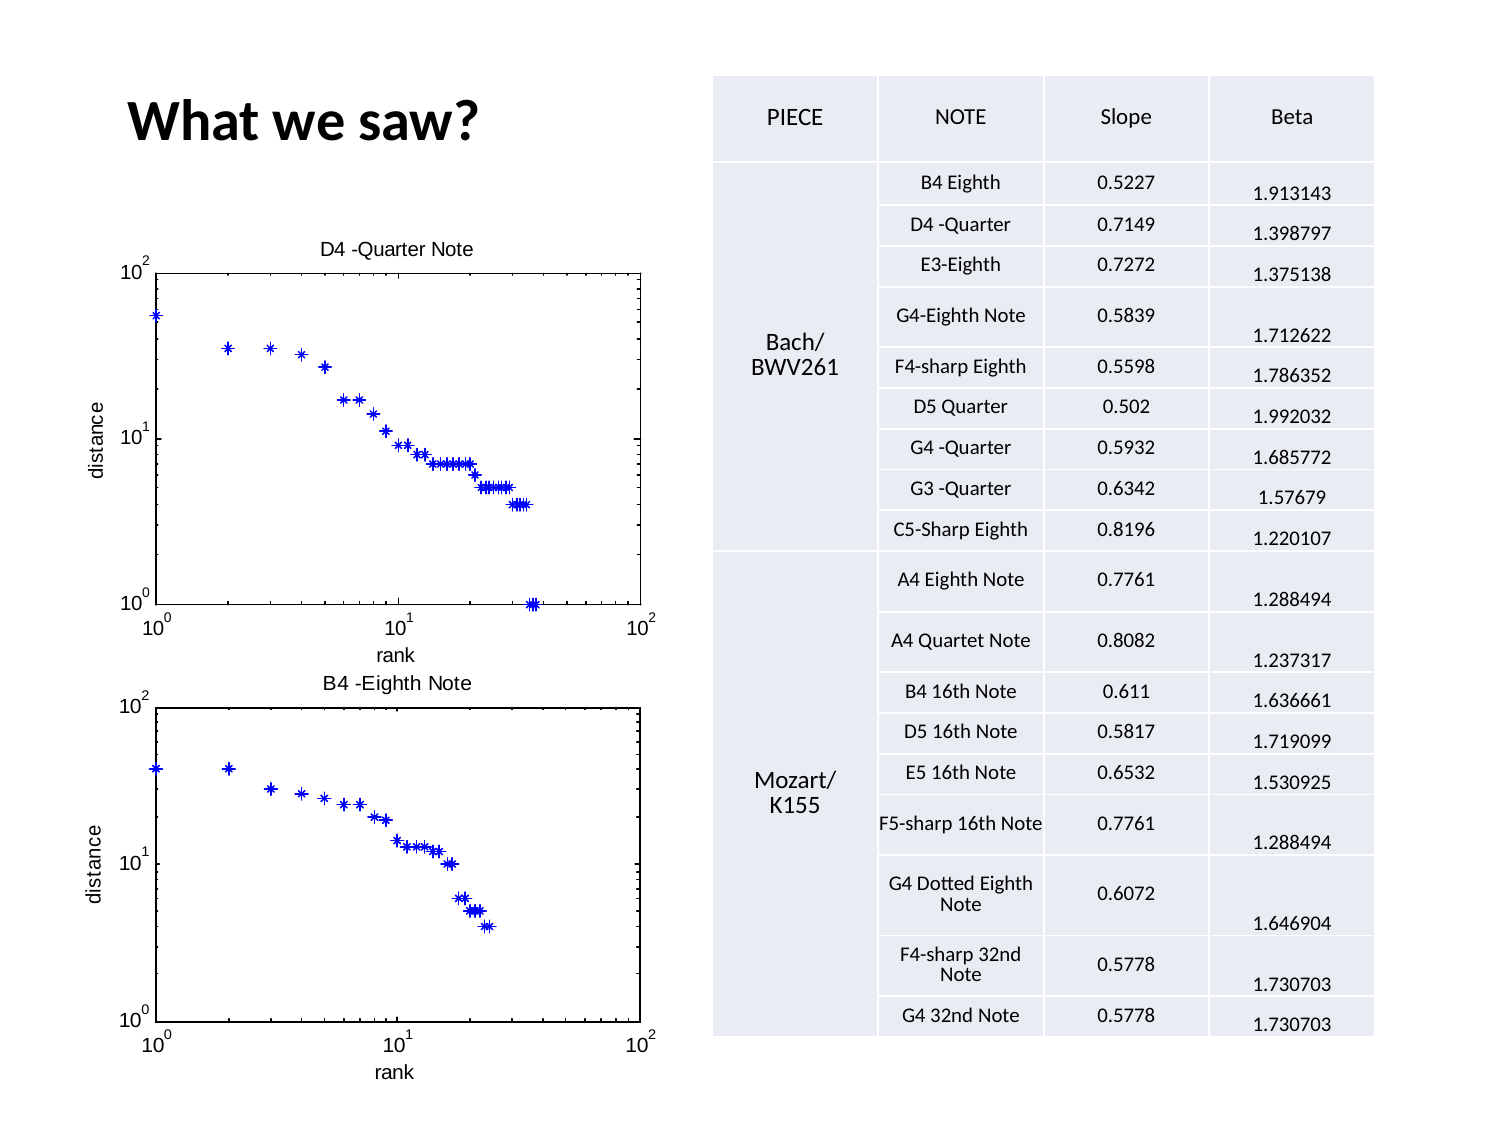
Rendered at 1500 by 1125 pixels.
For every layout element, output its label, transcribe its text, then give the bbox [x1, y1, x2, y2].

table_cell G4 32nd Note [879, 997, 1043, 1036]
table_cell 0.7149 [1045, 206, 1208, 245]
table_cell G3 -Quarter [879, 470, 1043, 509]
text_box What we saw? [112, 75, 712, 160]
table_cell 0.8196 [1045, 511, 1208, 550]
table_cell F4-sharp 32nd Note [879, 936, 1043, 995]
table_cell 0.5598 [1045, 348, 1208, 387]
table_cell 0.7761 [1045, 795, 1208, 854]
table_cell 1.992032 [1210, 389, 1374, 428]
table_cell 1.786352 [1210, 348, 1374, 387]
table_cell 0.5817 [1045, 714, 1208, 753]
table_cell 1.712622 [1210, 288, 1374, 346]
table_cell G4 -Quarter [879, 430, 1043, 469]
table_header Beta [1210, 76, 1374, 161]
table_cell Bach/ BWV261 [713, 163, 877, 550]
table_cell D5 Quarter [879, 389, 1043, 428]
table_cell E5 16th Note [879, 755, 1043, 794]
table_cell 0.5778 [1045, 997, 1208, 1036]
table_cell 1.288494 [1210, 552, 1374, 611]
table_cell 0.611 [1045, 673, 1208, 712]
table_cell 0.5778 [1045, 936, 1208, 995]
table_cell B4 16th Note [879, 673, 1043, 712]
table_cell 1.730703 [1210, 997, 1374, 1036]
table_cell 1.57679 [1210, 470, 1374, 509]
table_cell 1.288494 [1210, 795, 1374, 854]
table_cell 1.636661 [1210, 673, 1374, 712]
table_cell F4-sharp Eighth [879, 348, 1043, 387]
table_cell D5 16th Note [879, 714, 1043, 753]
table_cell 0.6342 [1045, 470, 1208, 509]
table_header NOTE [879, 76, 1043, 161]
table_cell 1.237317 [1210, 613, 1374, 671]
table_cell 0.7761 [1045, 552, 1208, 611]
table_cell 0.6072 [1045, 856, 1208, 935]
table_cell 1.646904 [1210, 856, 1374, 935]
table_cell F5-sharp 16th Note [879, 795, 1043, 854]
table_cell E3-Eighth [879, 247, 1043, 286]
table_cell G4-Eighth Note [879, 288, 1043, 346]
table_cell A4 Eighth Note [879, 552, 1043, 611]
table_cell 0.5839 [1045, 288, 1208, 346]
table_cell 1.530925 [1210, 755, 1374, 794]
table_cell B4 Eighth [879, 163, 1043, 204]
table_cell 0.7272 [1045, 247, 1208, 286]
table_cell 0.5227 [1045, 163, 1208, 204]
table_cell 0.8082 [1045, 613, 1208, 671]
table_cell Mozart/ K155 [713, 552, 877, 1036]
table_header PIECE [713, 76, 877, 161]
table_cell 1.685772 [1210, 430, 1374, 469]
table_cell D4 -Quarter [879, 206, 1043, 245]
picture [74, 237, 701, 1090]
table_cell 1.730703 [1210, 936, 1374, 995]
table_cell 1.220107 [1210, 511, 1374, 550]
table_cell 0.5932 [1045, 430, 1208, 469]
table_cell G4 Dotted Eighth Note [879, 856, 1043, 935]
table_cell 1.719099 [1210, 714, 1374, 753]
table_cell 0.502 [1045, 389, 1208, 428]
table_header Slope [1045, 76, 1208, 161]
table_cell A4 Quartet Note [879, 613, 1043, 671]
table_cell 1.398797 [1210, 206, 1374, 245]
table_cell C5-Sharp Eighth [879, 511, 1043, 550]
table_cell 1.913143 [1210, 163, 1374, 204]
table_cell 0.6532 [1045, 755, 1208, 794]
table_cell 1.375138 [1210, 247, 1374, 286]
